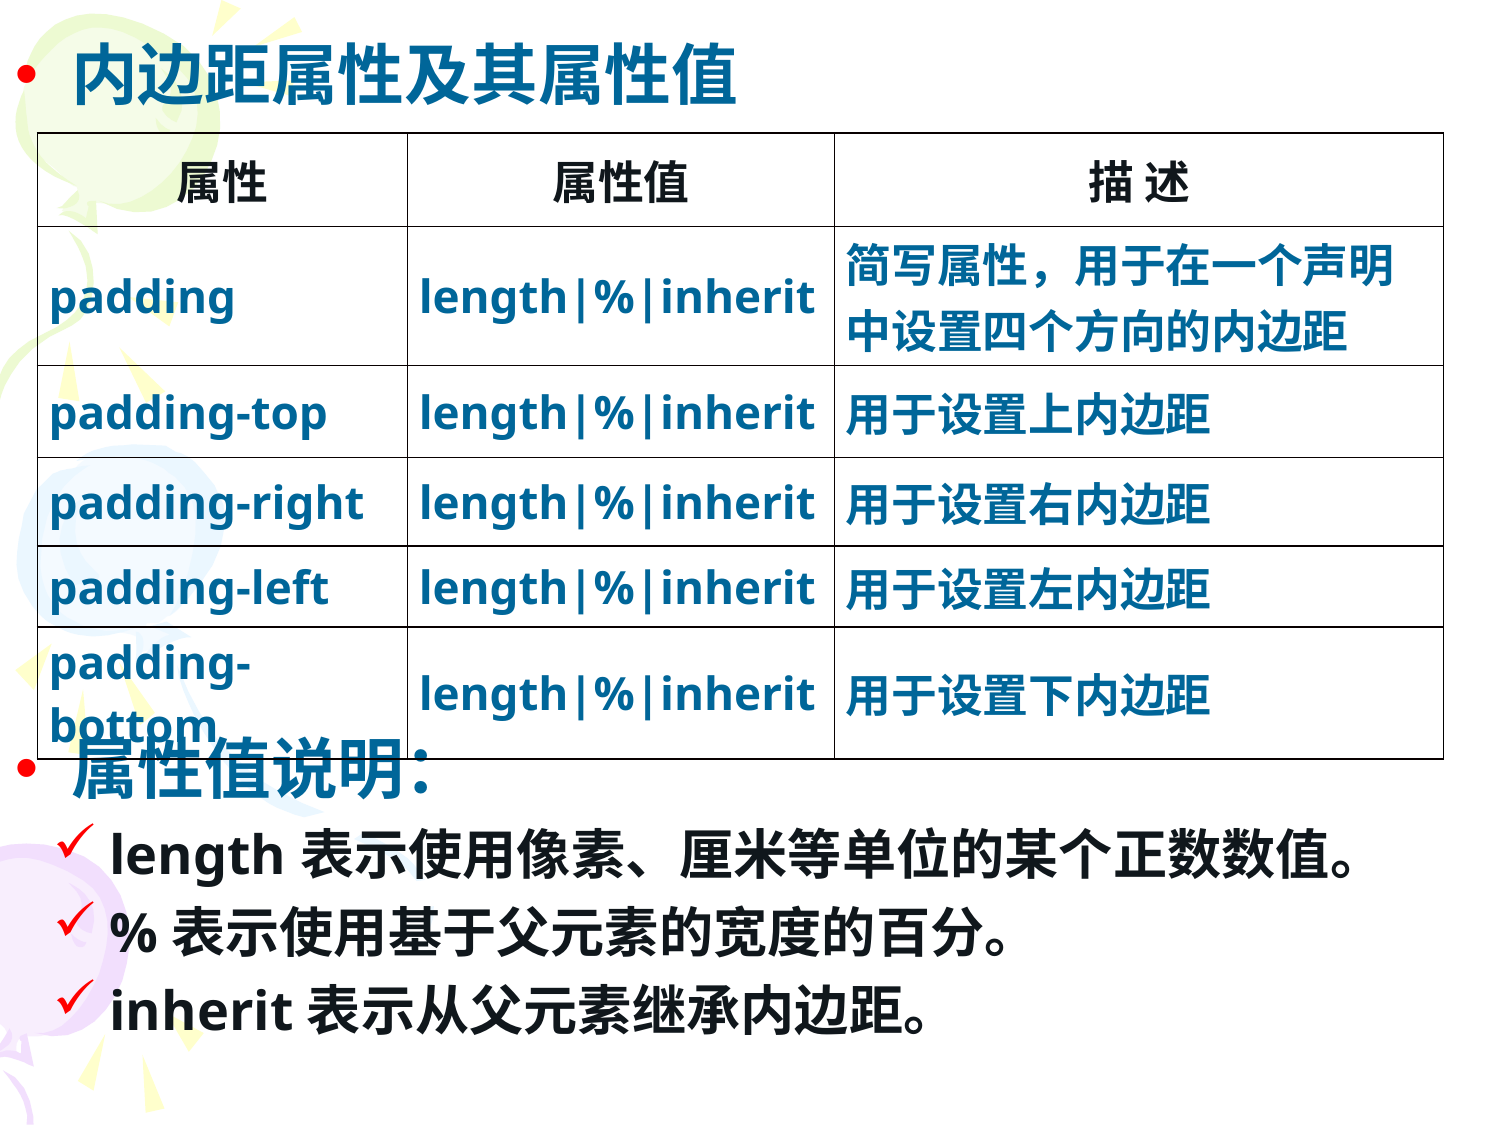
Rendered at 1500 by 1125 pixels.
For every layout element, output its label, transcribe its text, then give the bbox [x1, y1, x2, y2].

table_cell length|%|inherit [408, 227, 834, 365]
table_cell length|%|inherit [408, 547, 834, 626]
table_cell length|%|inherit [408, 458, 834, 545]
table_cell length|%|inherit [408, 366, 834, 457]
table_header 属性 [38, 134, 407, 226]
table_header 属性值 [408, 134, 834, 226]
table_cell padding-left [38, 547, 407, 626]
table_cell 用于设置左内边距 [835, 547, 1443, 626]
table_cell length|%|inherit [408, 628, 834, 758]
table_cell padding-top [38, 366, 407, 457]
table_cell 简写属性，用于在一个声明中设置四个方向的内边距 [835, 227, 1443, 365]
table_cell padding-right [38, 458, 407, 545]
table_cell 用于设置下内边距 [835, 628, 1443, 758]
table_cell padding-bottom [38, 628, 407, 758]
table_cell 用于设置右内边距 [835, 458, 1443, 545]
list 内边距属性及其属性值 属性值说明： length表示使用像素、厘米等单位的某个正数数值。 %表示使用基于父元素的宽度的百分。 inherit表示从父元素继承内边距。 [0, 25, 1500, 1012]
table_header 描 述 [835, 134, 1443, 226]
table_cell padding [38, 227, 407, 365]
table_cell 用于设置上内边距 [835, 366, 1443, 457]
